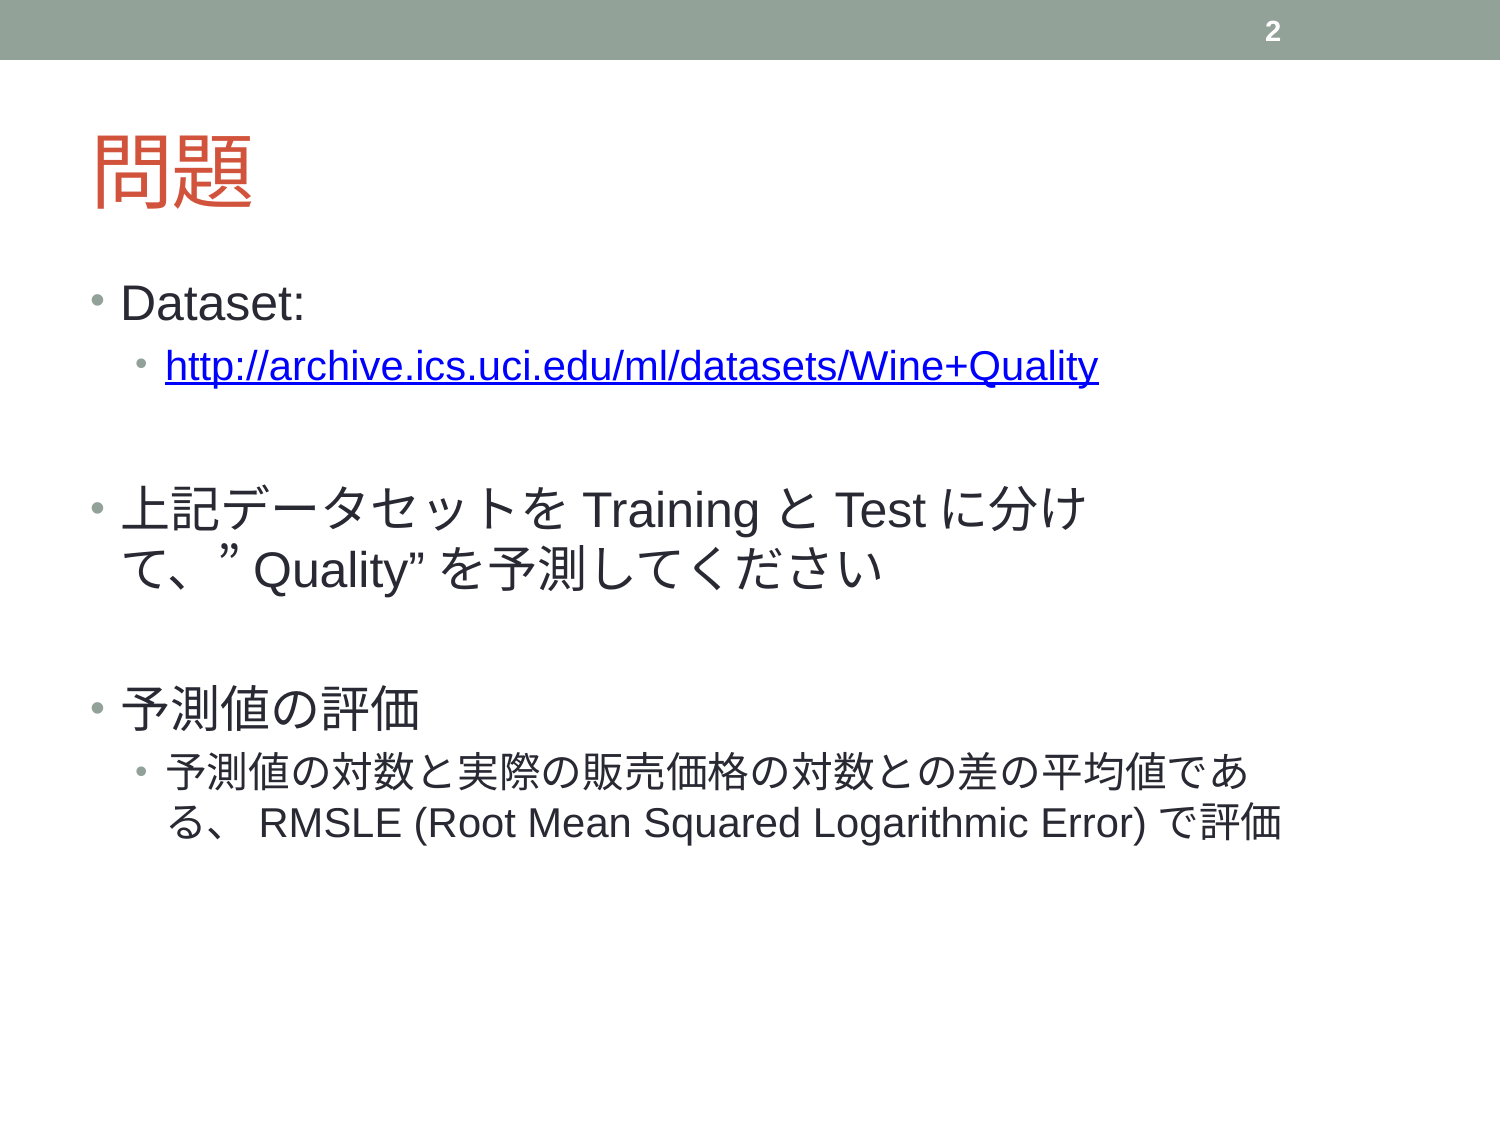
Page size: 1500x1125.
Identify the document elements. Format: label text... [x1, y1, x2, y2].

slide_number 2 [1250, 3, 1425, 57]
list Dataset: http://archive.ics.uci.edu/ml/datasets/Wine+Quality 上記データセットをTrainingとTestに分けて、”Quality”を予測してください 予測値の評価 予測値の対数と実際の販売価格の対数との差の平均値である、RMSLE (Root Mean Squared Logarithmic Error)で評価 [75, 262, 1425, 1063]
title 問題 [75, 87, 1425, 250]
